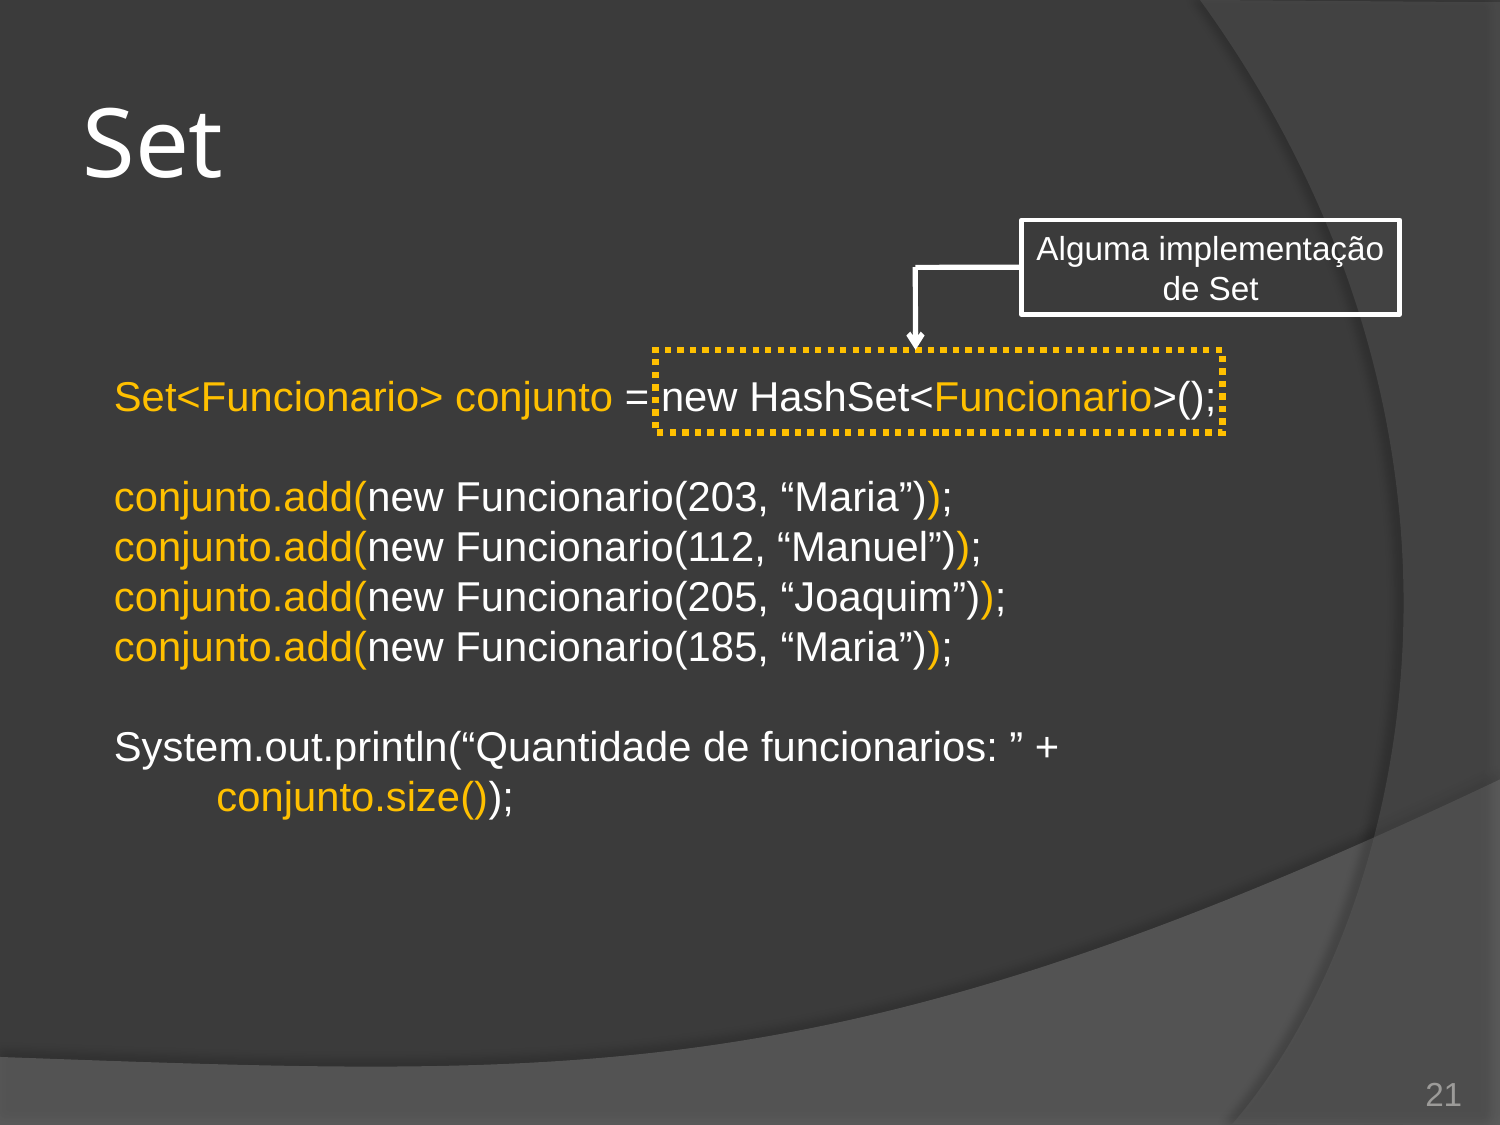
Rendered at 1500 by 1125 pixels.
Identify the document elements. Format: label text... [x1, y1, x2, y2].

list Set<Funcionario> conjunto = new HashSet<Funcionario>(); conjunto.add(new Funcionario(203, “Maria”)); conjunto.add(new Funcionario(112, “Manuel”)); conjunto.add(new Funcionario(205, “Joaquim”)); conjunto.add(new Funcionario(185, “Maria”)); System.out.println(“Quantidade de funcionarios: ” + conjunto.size()); [74, 262, 1301, 1006]
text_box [655, 219, 1400, 433]
title Set [74, 44, 1400, 233]
slide_number 21 [1337, 1053, 1463, 1114]
